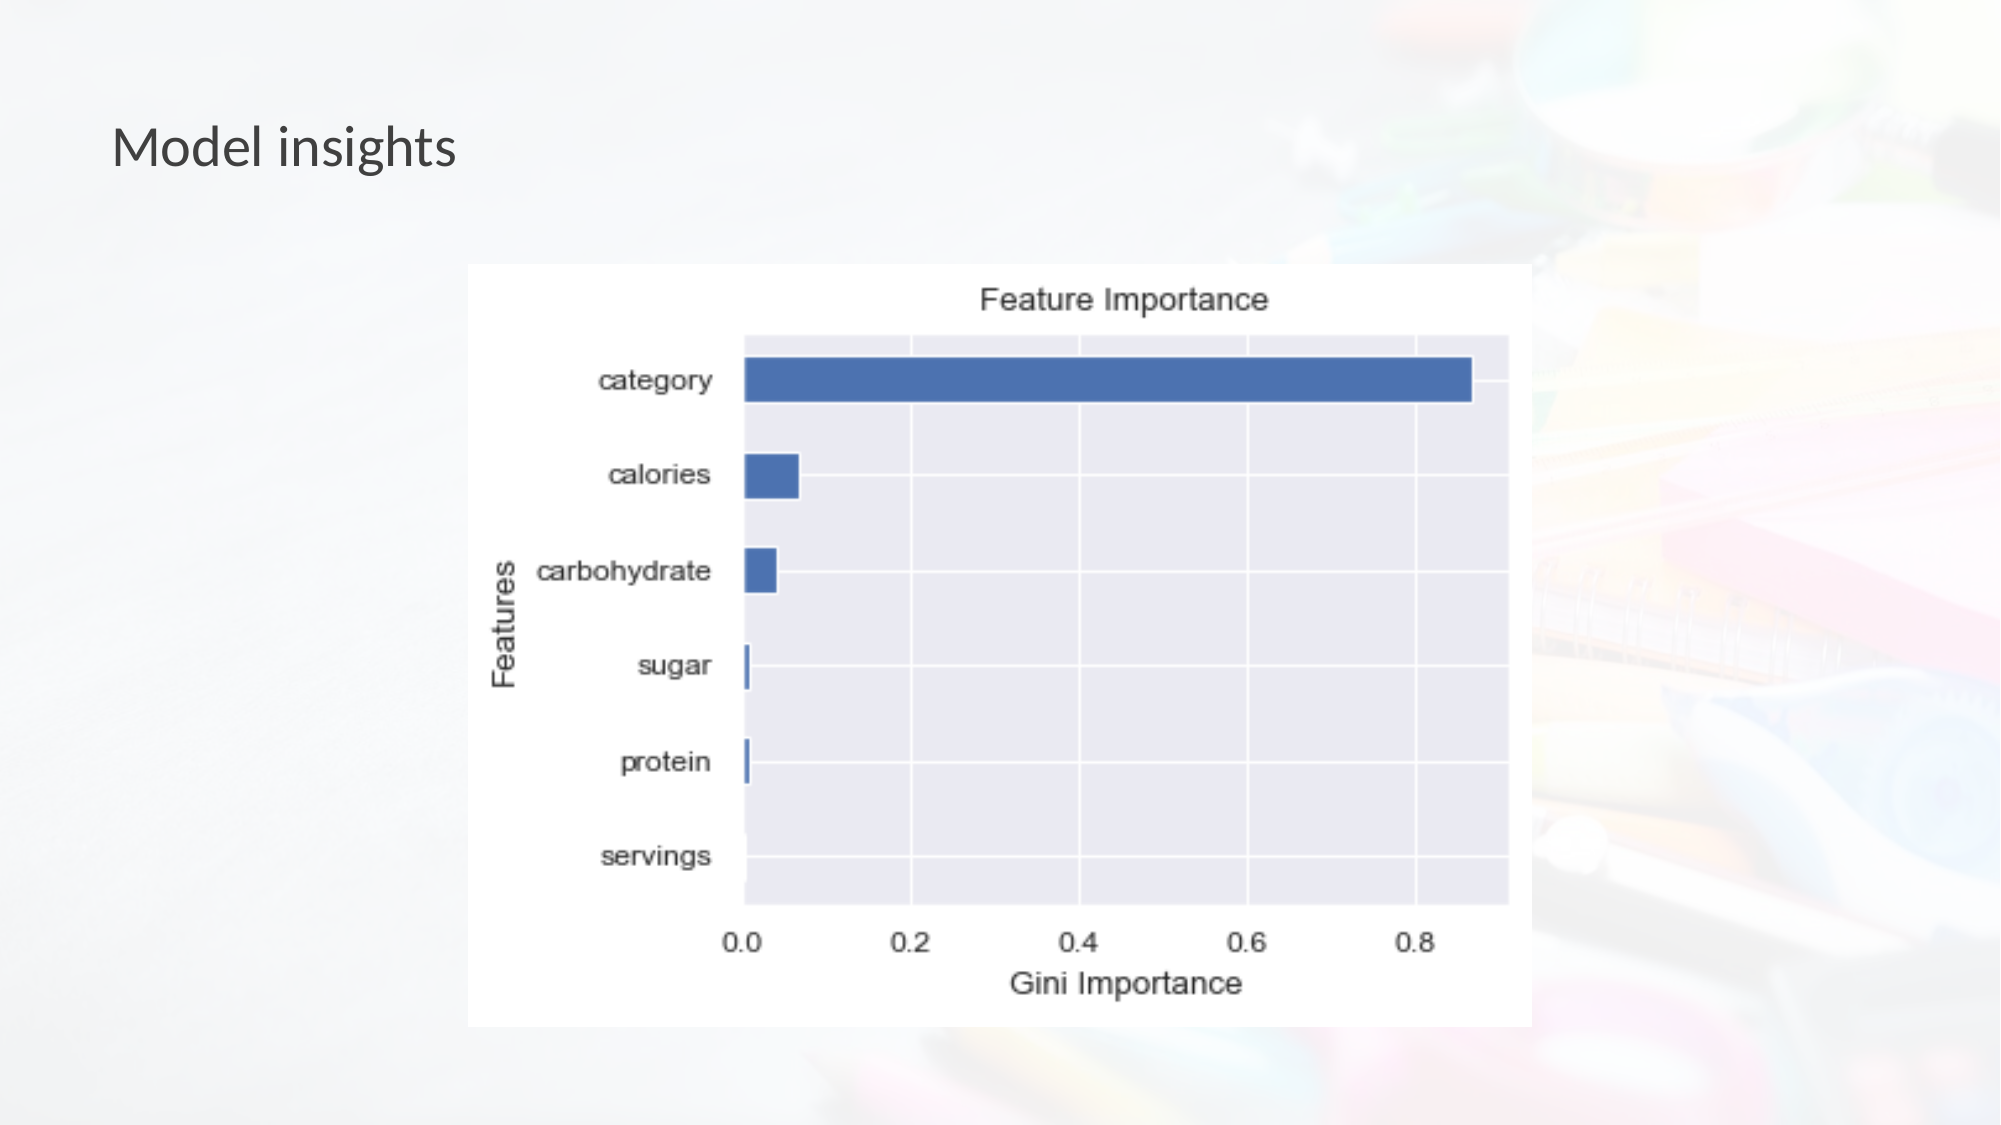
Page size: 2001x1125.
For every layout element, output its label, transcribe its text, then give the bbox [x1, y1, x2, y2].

picture [467, 264, 1532, 1028]
subtitle Model insights [96, 108, 1823, 225]
